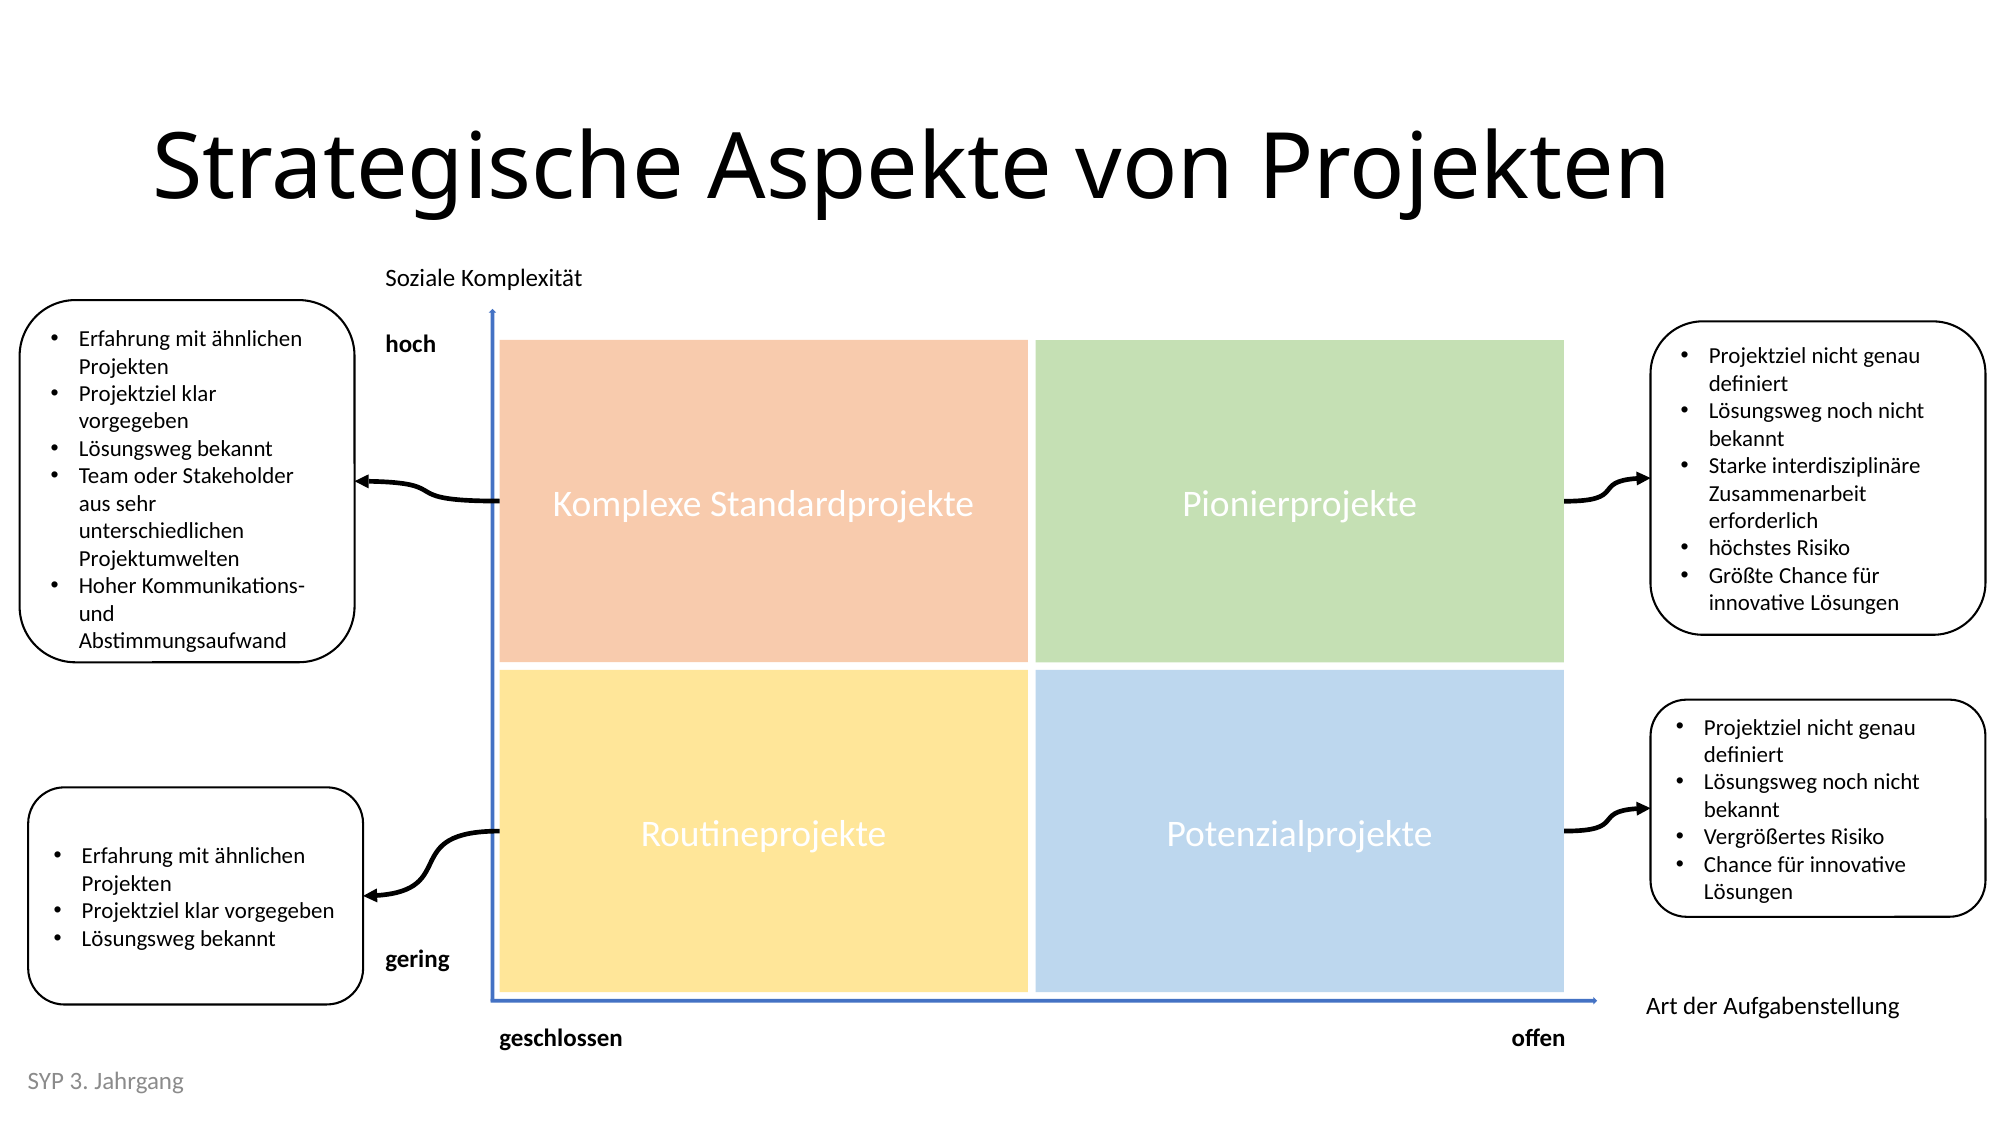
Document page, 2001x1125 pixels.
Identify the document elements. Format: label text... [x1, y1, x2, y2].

text_box [489, 994, 1599, 1007]
text_box hoch [370, 320, 453, 366]
text_box [486, 307, 499, 481]
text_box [354, 481, 500, 502]
text_box geschlossen [484, 1013, 644, 1059]
text_box Erfahrung mit ähnlichen Projekten Projektziel klar vorgegeben Lösungsweg bekannt [27, 786, 365, 1006]
text_box Projektziel nicht genau definiert Lösungsweg noch nicht bekannt Starke interdisziplinäre Zusammenarbeit erforderlich höchstes Risiko Größte Chance für innovative Lösungen [1649, 320, 1987, 636]
text_box [489, 504, 496, 828]
text_box Pionierprojekte [1035, 339, 1565, 663]
title Strategische Aspekte von Projekten [137, 59, 1863, 278]
text_box [489, 896, 496, 997]
text_box gering [370, 935, 489, 981]
text_box Erfahrung mit ähnlichen Projekten Projektziel klar vorgegeben Lösungsweg bekannt Team oder Stakeholder aus sehr unterschiedlichen Projektumwelten Hoher Kommunikations- und Abstimmungsaufwand [18, 299, 356, 664]
text_box Projektziel nicht genau definiert Lösungsweg noch nicht bekannt Vergrößertes Risiko Chance für innovative Lösungen [1649, 698, 1987, 918]
text_box offen [1496, 1013, 1600, 1059]
text_box Potenzialprojekte [1035, 669, 1565, 993]
text_box Routineprojekte [499, 669, 1029, 993]
footer SYP 3. Jahrgang [12, 1049, 688, 1110]
text_box Art der Aufgabenstellung [1631, 981, 1939, 1027]
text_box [1563, 477, 1651, 502]
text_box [1563, 808, 1651, 832]
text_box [363, 831, 500, 896]
text_box Komplexe Standardprojekte [499, 339, 1029, 663]
text_box Soziale Komplexität [370, 254, 599, 299]
